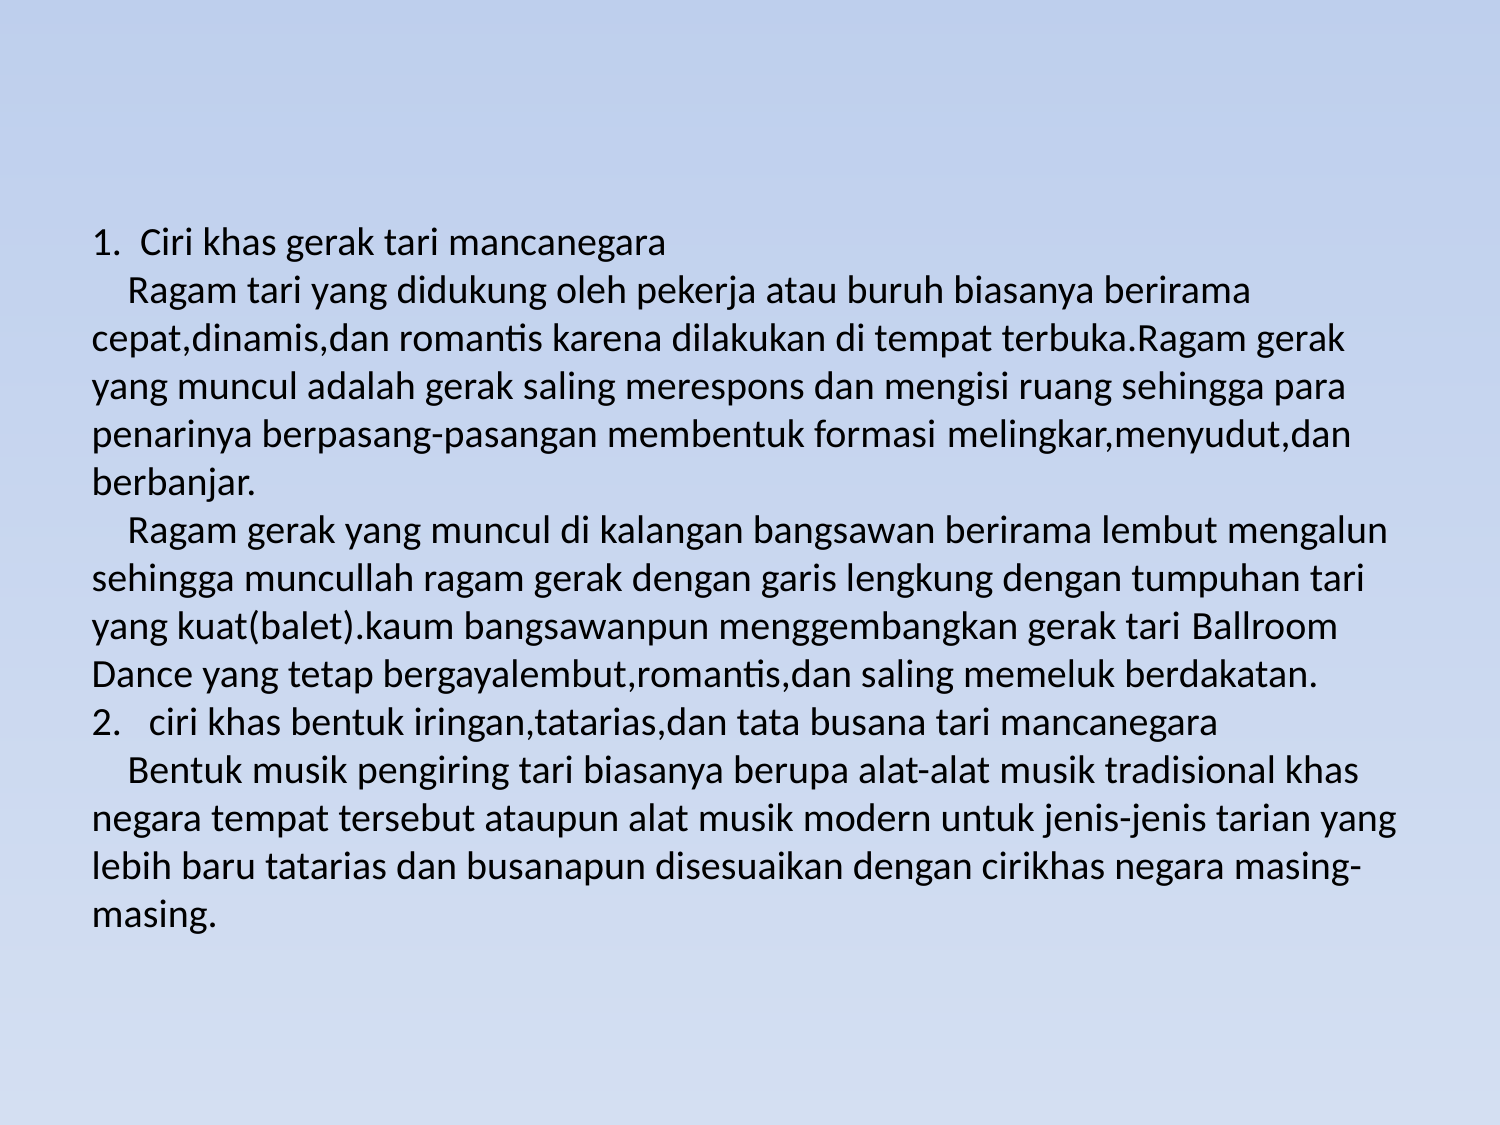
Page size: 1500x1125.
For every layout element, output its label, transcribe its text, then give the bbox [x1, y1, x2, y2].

list 1. Ciri khas gerak tari mancanegara Ragam tari yang didukung oleh pekerja atau buruh biasanya berirama cepat,dinamis,dan romantis karena dilakukan di tempat terbuka.Ragam gerak yang muncul adalah gerak saling merespons dan mengisi ruang sehingga para penarinya berpasang-pasangan membentuk formasi melingkar,menyudut,dan berbanjar. Ragam gerak yang muncul di kalangan bangsawan berirama lembut mengalun sehingga muncullah ragam gerak dengan garis lengkung dengan tumpuhan tari yang kuat(balet).kaum bangsawanpun menggembangkan gerak tari Ballroom Dance yang tetap bergayalembut,romantis,dan saling memeluk berdakatan. 2. ciri khas bentuk iringan,tatarias,dan tata busana tari mancanegara Bentuk musik pengiring tari biasanya berupa alat-alat musik tradisional khas negara tempat tersebut ataupun alat musik modern untuk jenis-jenis tarian yang lebih baru tatarias dan busanapun disesuaikan dengan cirikhas negara masing-masing. [76, 208, 1427, 951]
